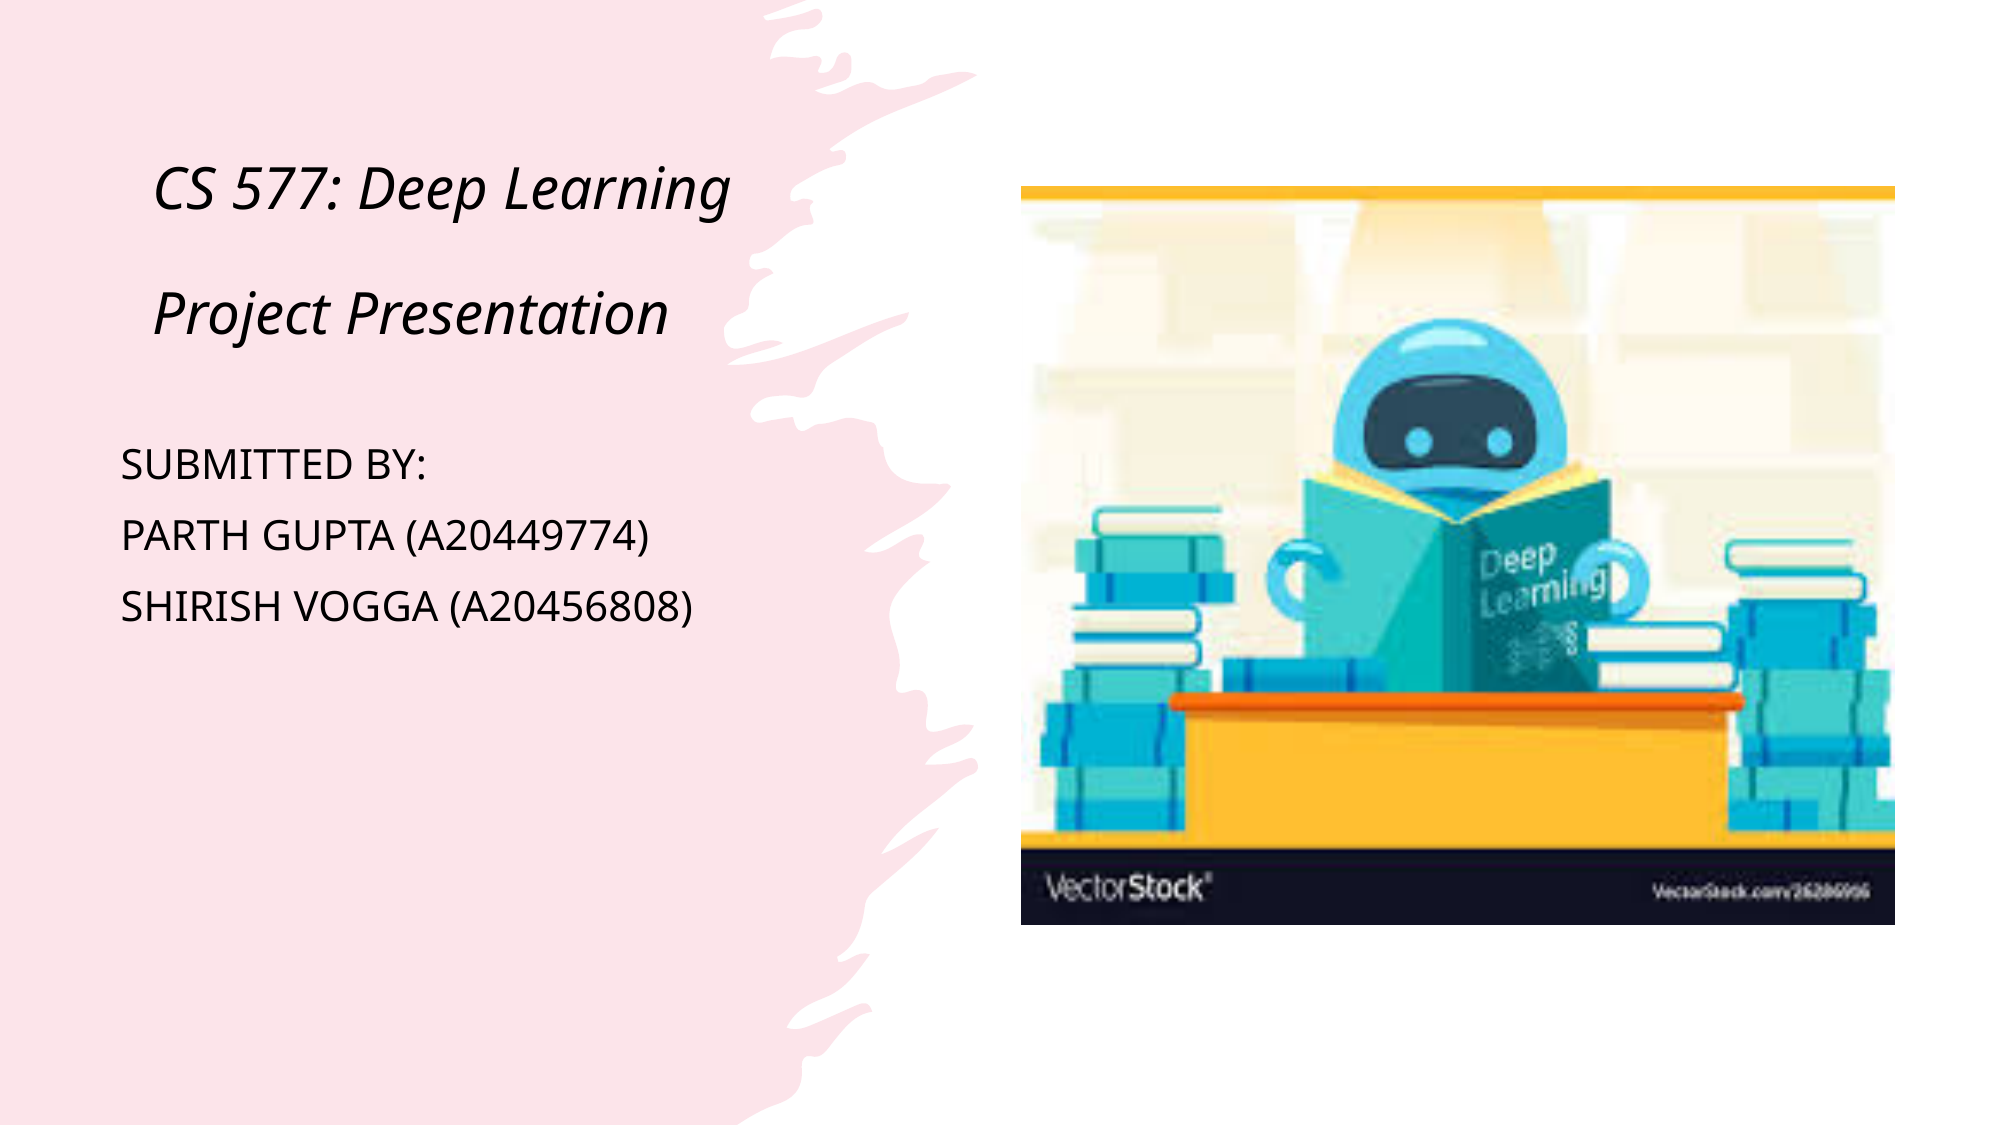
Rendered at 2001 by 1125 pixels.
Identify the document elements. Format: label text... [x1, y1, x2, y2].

subtitle SUBMITTED BY: PARTH GUPTA (A20449774) SHIRISH VOGGA (A20456808) [105, 430, 776, 1014]
text_box [739, 0, 2000, 1125]
picture [1021, 186, 1895, 926]
text_box [0, 0, 979, 1125]
title CS 577: Deep Learning Project Presentation [137, 105, 776, 401]
